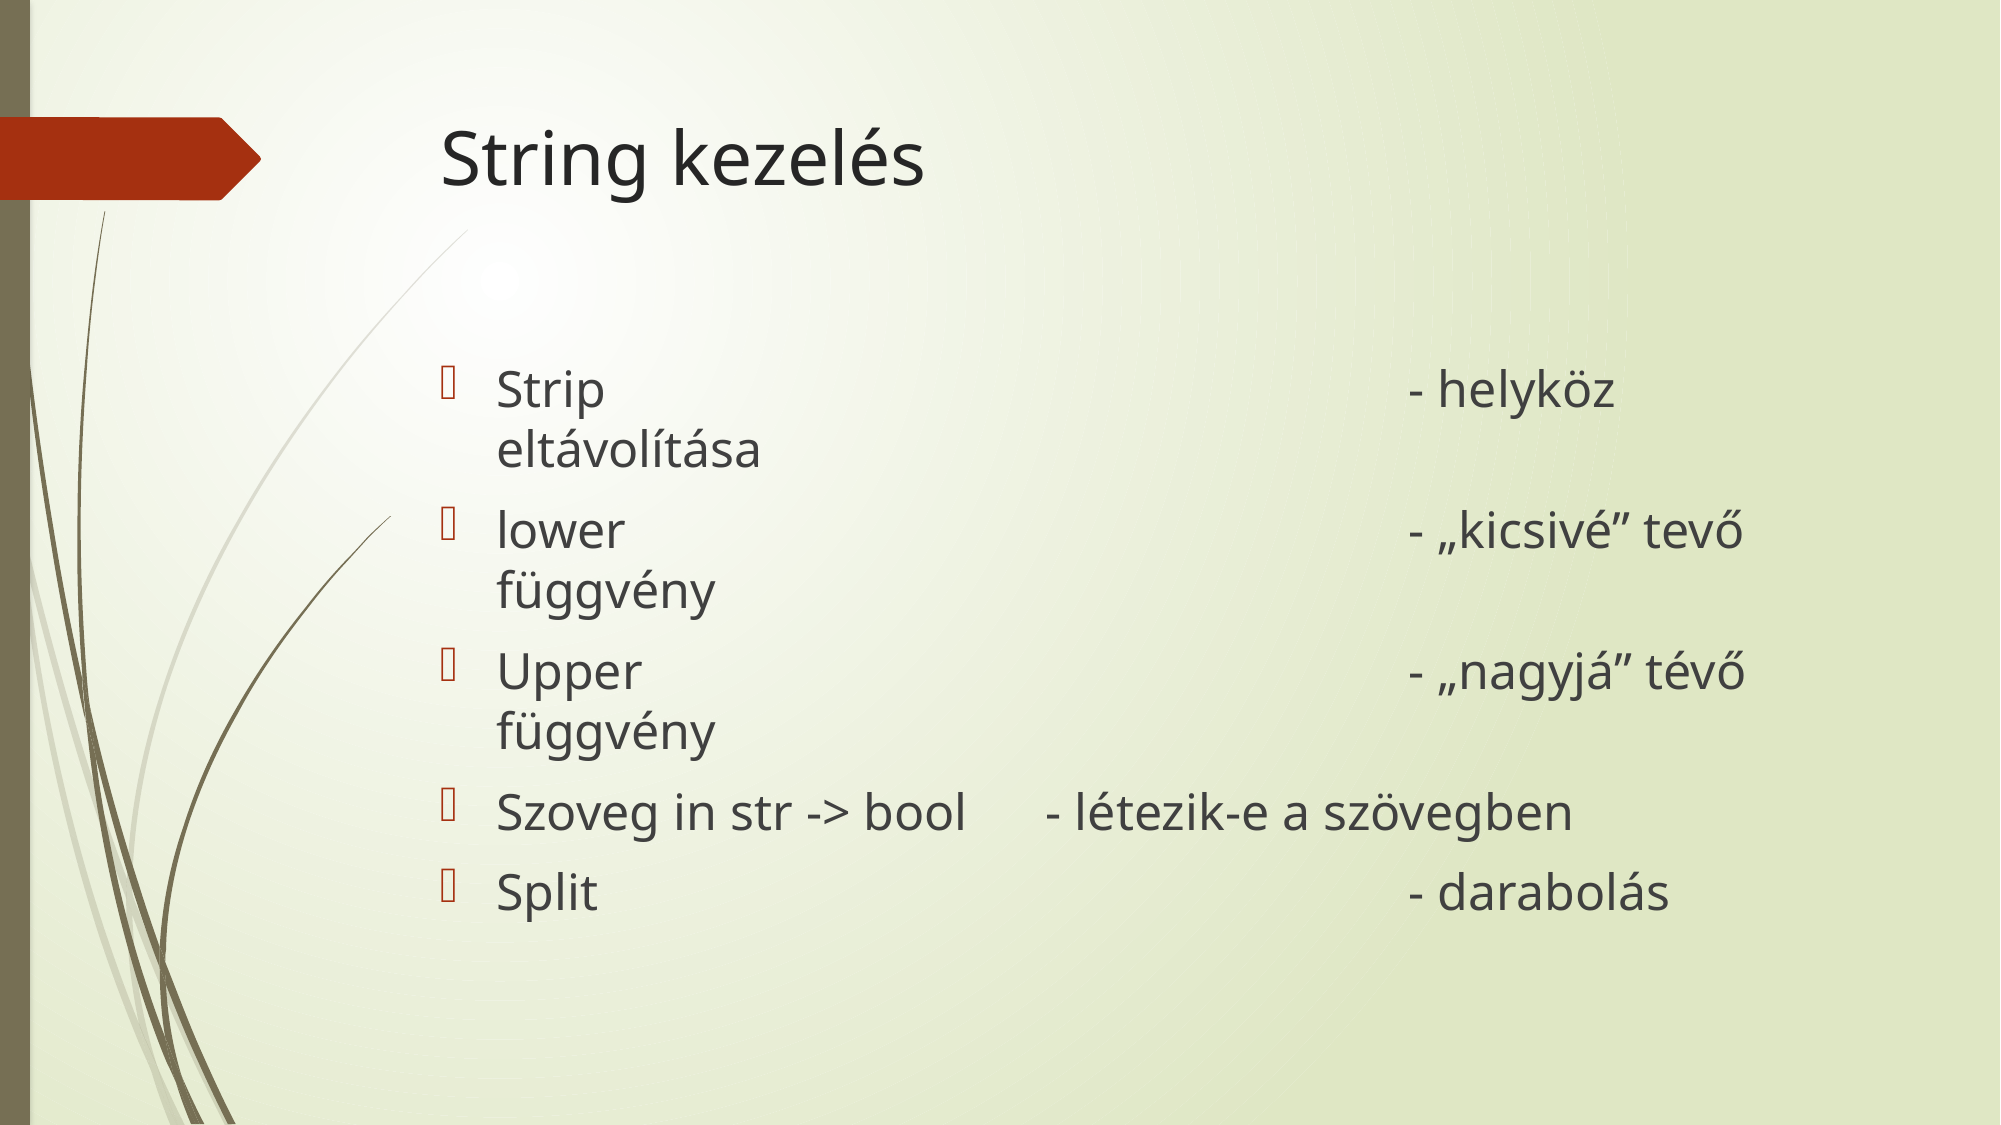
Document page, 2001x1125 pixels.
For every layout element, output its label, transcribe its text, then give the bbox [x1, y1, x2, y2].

title String kezelés [425, 102, 1888, 313]
list Strip - helyköz eltávolítása lower - „kicsivé” tevő függvény Upper - „nagyjá” tévő függvény Szoveg in str -> bool - létezik-e a szövegben Split - darabolás [424, 350, 1888, 970]
